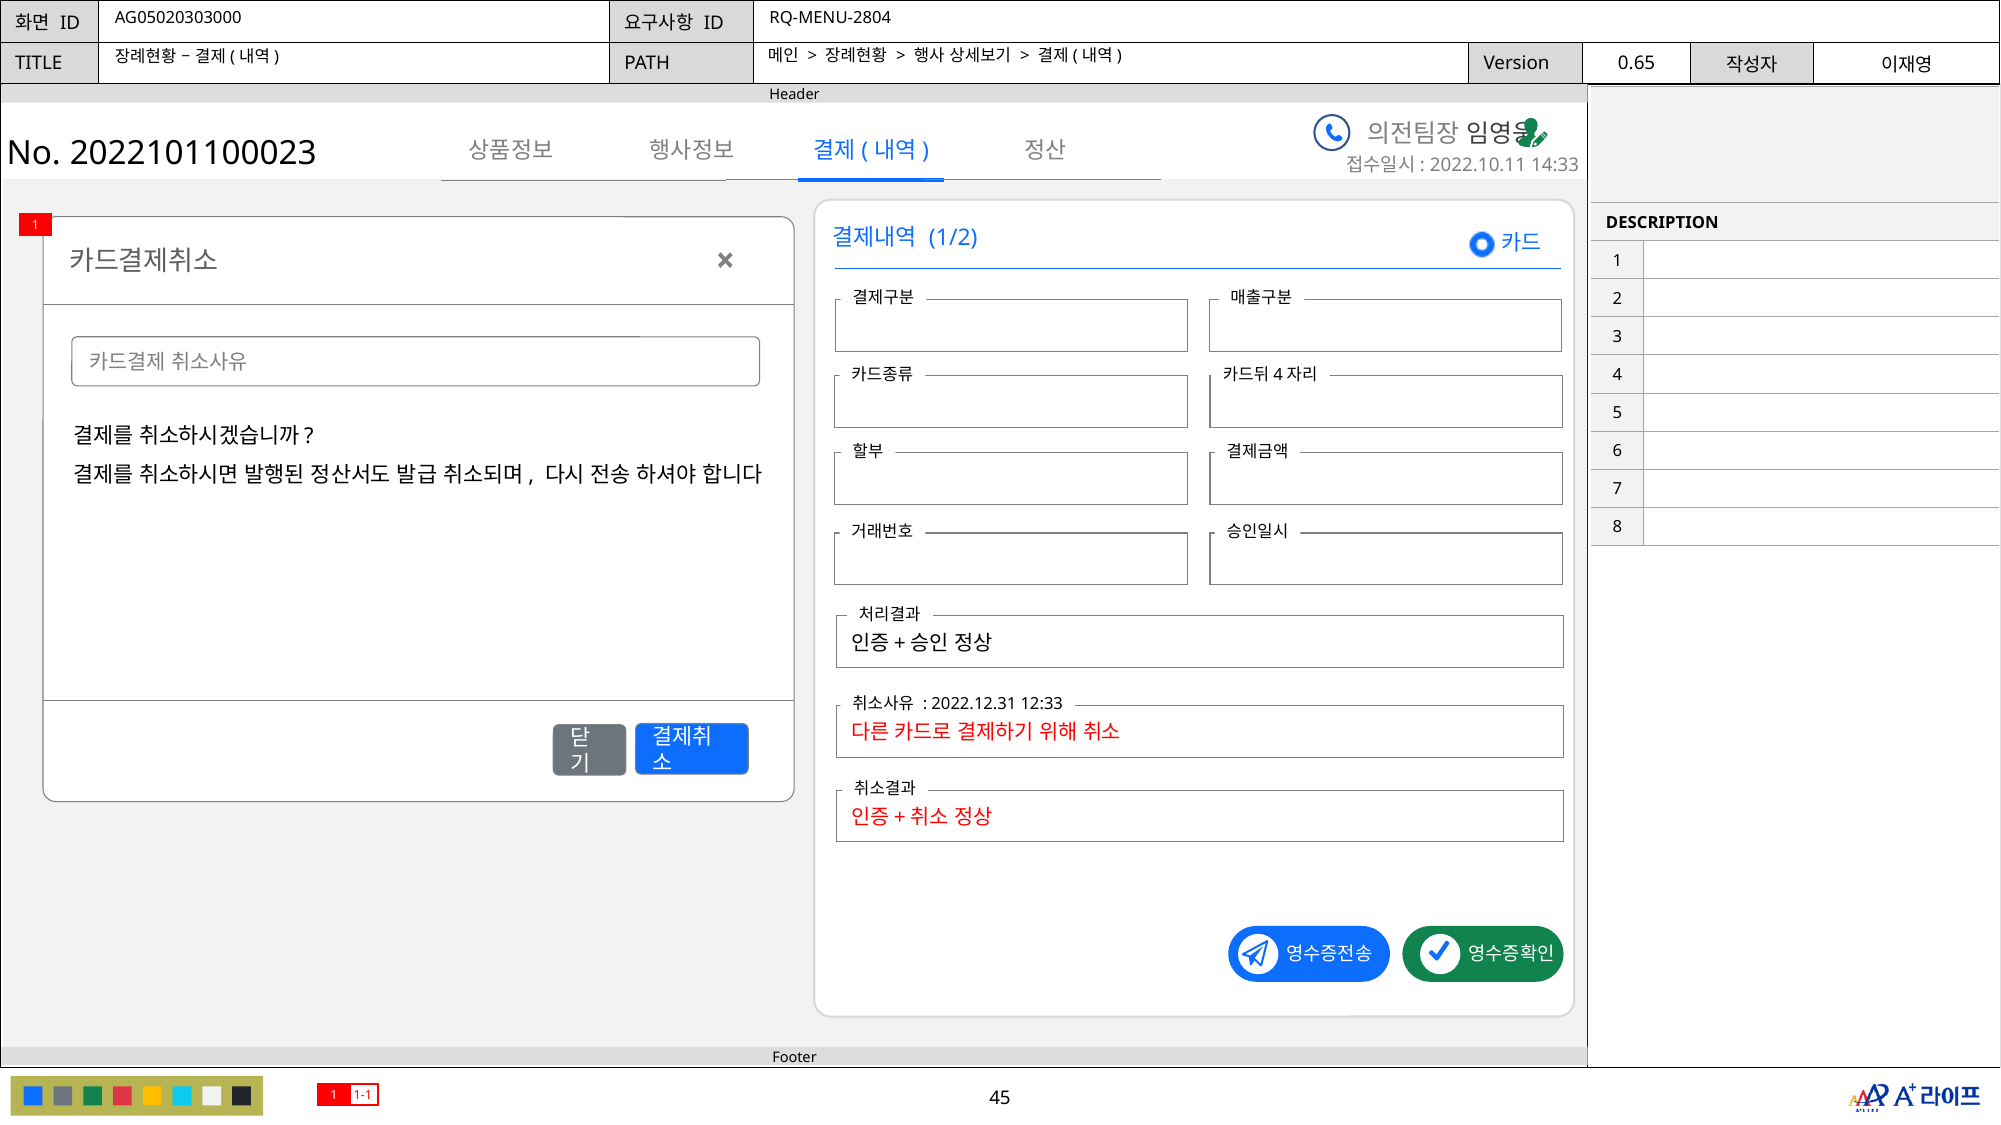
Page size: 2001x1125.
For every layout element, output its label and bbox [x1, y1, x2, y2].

table_cell [1644, 279, 1999, 316]
text_box [19, 213, 795, 802]
table_cell [1644, 470, 1999, 507]
text_box [634, 128, 750, 171]
text_box [99, 41, 607, 72]
table_cell [1644, 432, 1999, 469]
text_box [317, 1083, 379, 1106]
text_box [798, 128, 944, 171]
table_cell [1644, 241, 1999, 278]
table_cell [1591, 470, 1643, 507]
picture [1848, 1083, 1980, 1112]
table_cell [1591, 203, 1999, 240]
text_box [813, 198, 1600, 1018]
table_cell [1591, 317, 1643, 354]
table_cell [1591, 394, 1643, 431]
table_cell [1644, 394, 1999, 431]
list [754, 1, 1999, 37]
table_header [1591, 87, 1999, 202]
text_box [99, 1, 610, 37]
table_cell [1591, 508, 1643, 545]
table_cell [1591, 279, 1643, 316]
picture [1462, 227, 1499, 267]
table_cell [1644, 317, 1999, 354]
table_cell [1591, 241, 1643, 278]
table_cell [1591, 355, 1643, 393]
table_cell [1644, 508, 1999, 545]
text_box [1009, 128, 1082, 171]
list [753, 39, 1465, 75]
table_cell [1591, 432, 1643, 469]
text_box [0, 124, 332, 179]
table_cell [1644, 355, 1999, 393]
text_box [1314, 110, 1594, 183]
text_box [454, 128, 569, 171]
